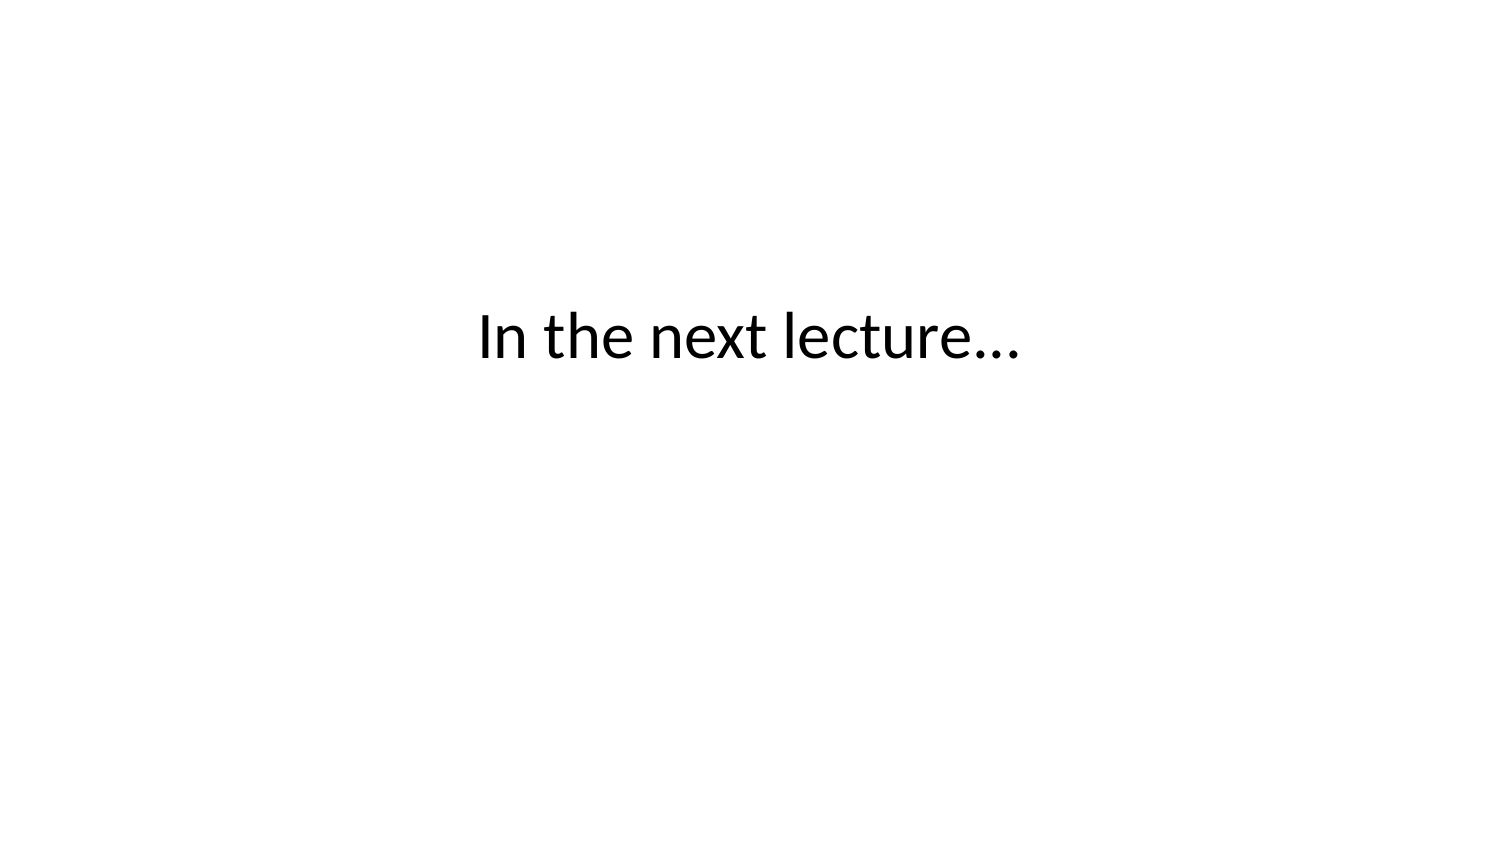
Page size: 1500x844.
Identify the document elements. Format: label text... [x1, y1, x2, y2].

subtitle In the next lecture... [112, 277, 1388, 455]
